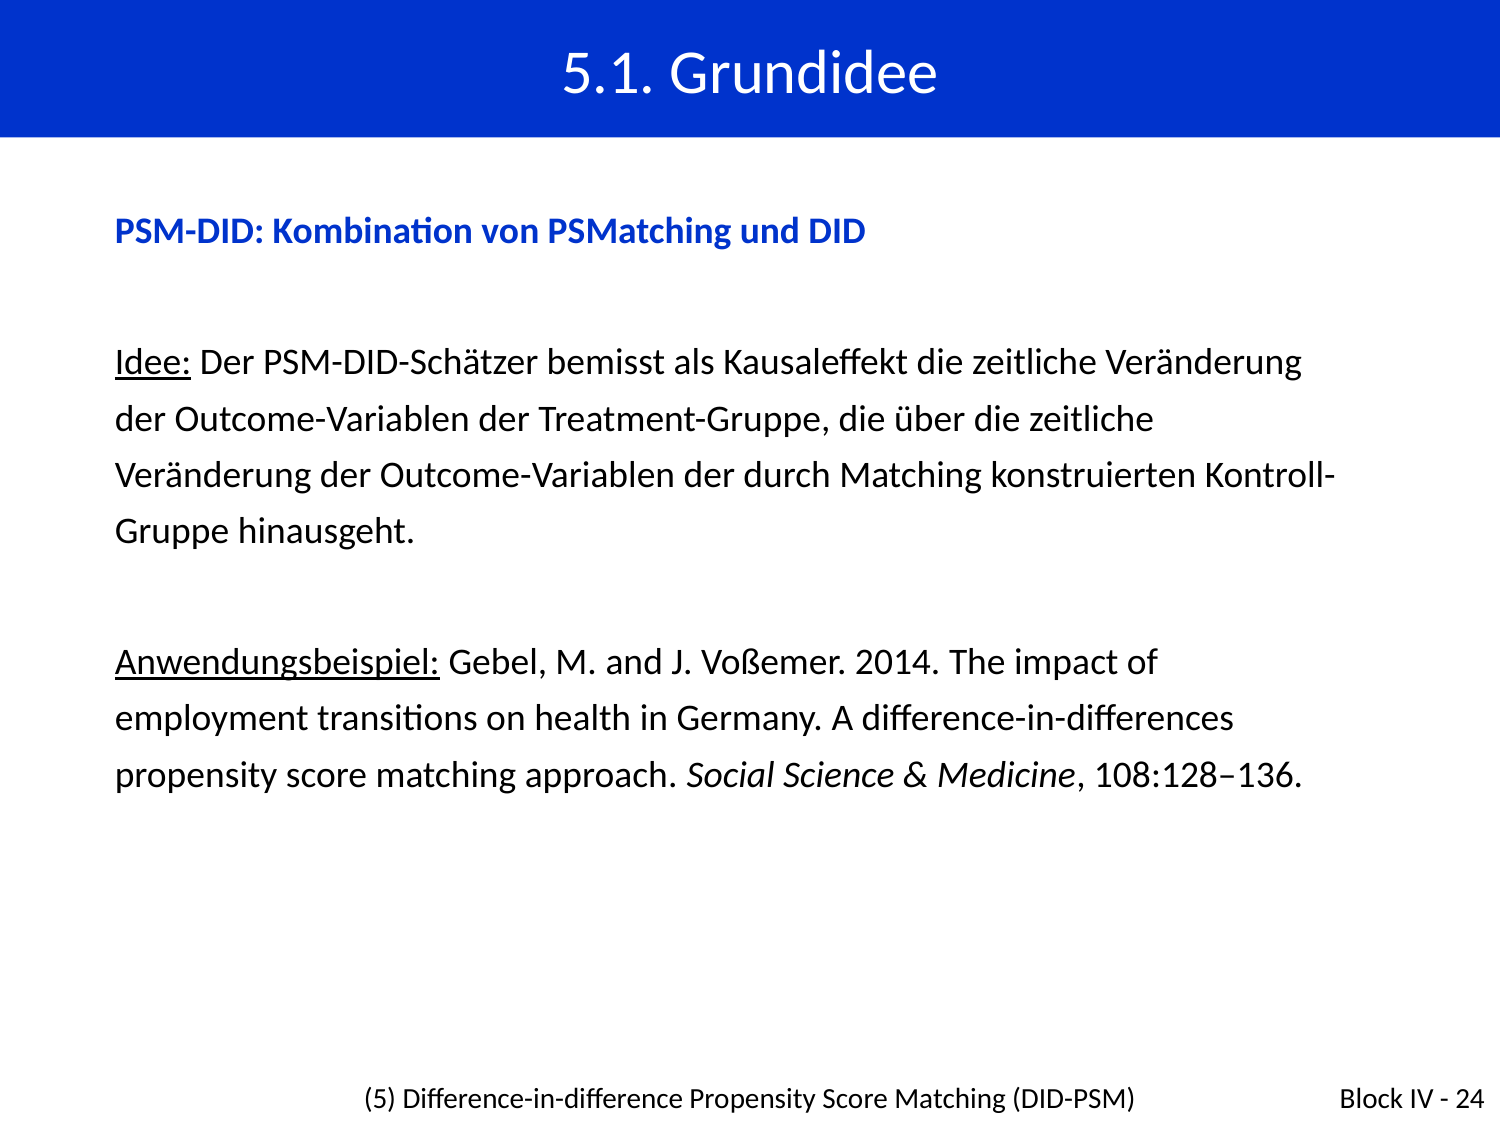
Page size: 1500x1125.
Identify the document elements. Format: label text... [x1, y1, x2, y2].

text_box PSM-DID: Kombination von PSMatching und DID Idee: Der PSM-DID-Schätzer bemisst als Kausaleffekt die zeitliche Veränderung der Outcome-Variablen der Treatment-Gruppe, die über die zeitliche Veränderung der Outcome-Variablen der durch Matching konstruierten Kontroll-Gruppe hinausgeht. Anwendungsbeispiel: Gebel, M. and J. Voßemer. 2014. The impact of employment transitions on health in Germany. A difference-in-differences propensity score matching approach. Social Science & Medicine, 108:128–136. [99, 187, 1364, 868]
text_box 5.1. Grundidee [0, 0, 1500, 138]
slide_number Block IV - 24 [1149, 1071, 1500, 1125]
footer (5) Difference-in-difference Propensity Score Matching (DID-PSM) [337, 1071, 1149, 1125]
